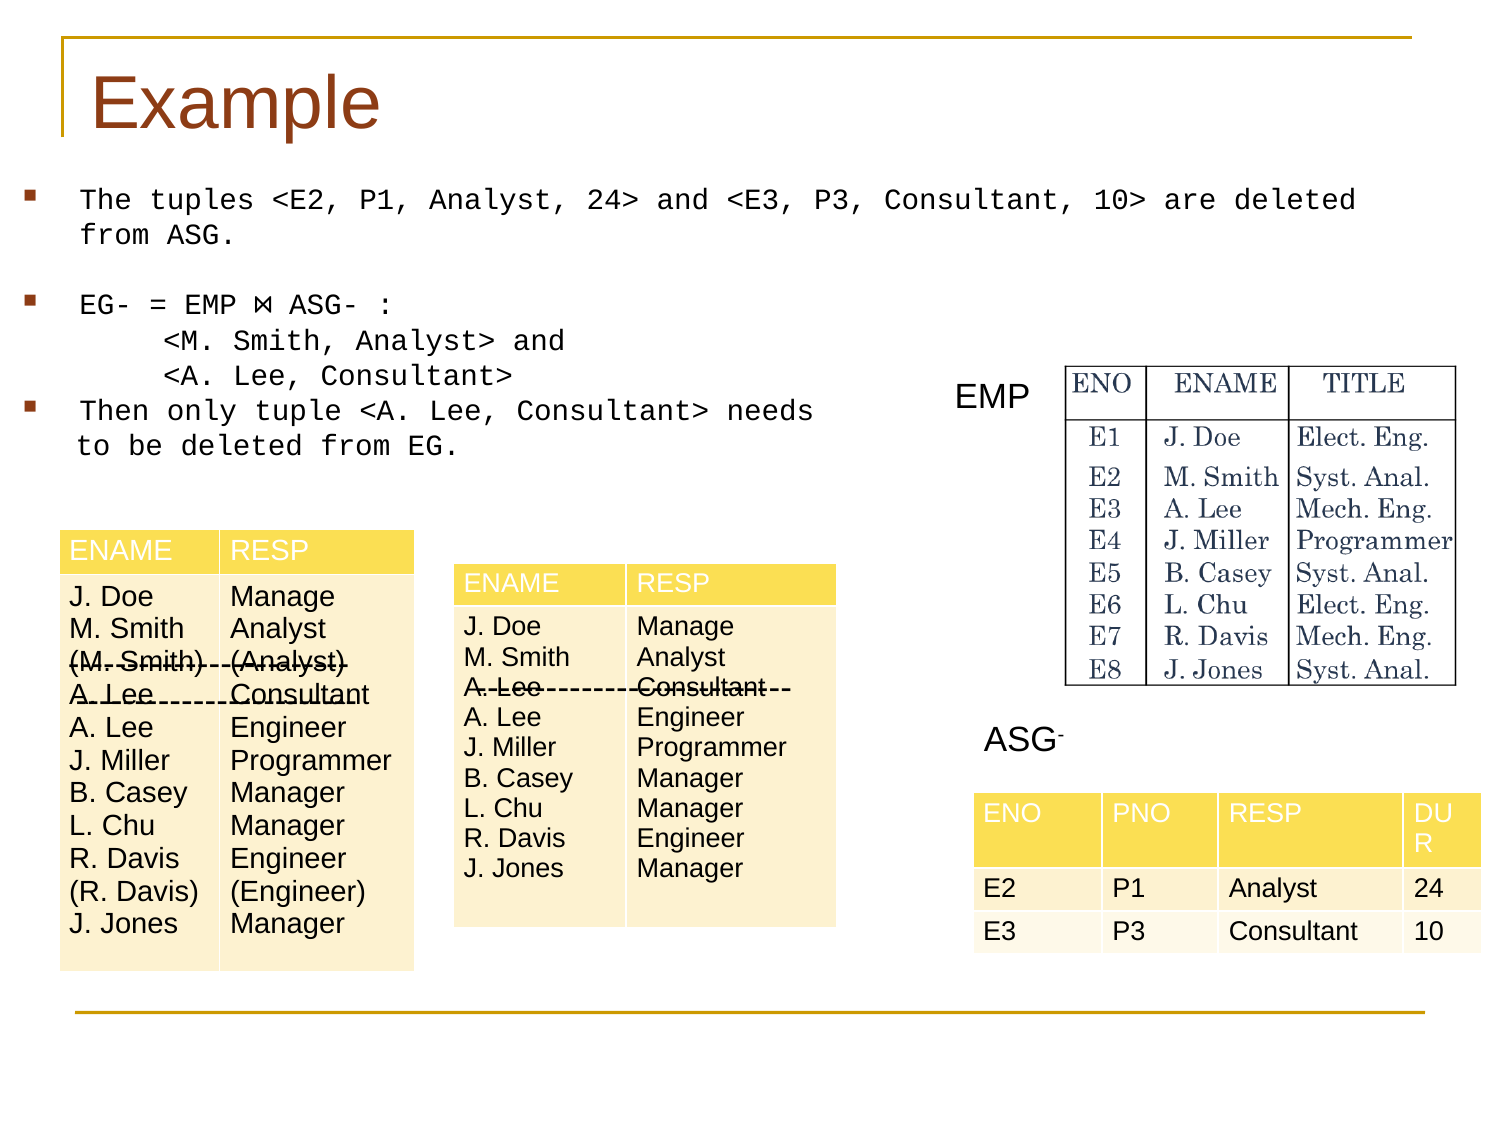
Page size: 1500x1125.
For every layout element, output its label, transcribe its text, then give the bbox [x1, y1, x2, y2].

text_box EMP [939, 365, 1046, 423]
table_header RESP [220, 530, 414, 574]
table_cell 10 [1404, 912, 1481, 953]
table_cell Manage Analyst (Analyst) Consultant Engineer Programmer Manager Manager Engineer (Engineer) Manager [220, 727, 414, 971]
table_header DUR [1404, 793, 1481, 867]
table_cell Analyst [1219, 869, 1402, 910]
table_cell Consultant [1219, 912, 1402, 953]
table_header ENAME [60, 530, 219, 574]
table_cell P1 [1103, 869, 1217, 910]
table_cell J. Doe M. Smith (M. Smith) A. Lee A. Lee J. Miller B. Casey L. Chu R. Davis (R. Davis) J. Jones [60, 727, 219, 971]
table_cell E2 [974, 869, 1101, 910]
table_header PNO [1103, 793, 1217, 867]
table_header ENAME [454, 564, 625, 605]
text_box --------------------------- [460, 656, 808, 714]
list The tuples <E2, P1, Analyst, 24> and <E3, P3, Consultant, 10> are deleted from ASG. EG- = EMP ⋈ ASG- : <M. Smith, Analyst> and <A. Lee, Consultant> Then only tuple <A. Lee, Consultant> needs to be deleted from EG. [7, 172, 1412, 996]
text_box ------------------------ [60, 670, 443, 727]
table_cell J. Doe M. Smith (M. Smith) A. Lee A. Lee J. Miller B. Casey L. Chu R. Davis (R. Davis) J. Jones [60, 575, 219, 633]
table_cell J. Doe M. Smith A. Lee A. Lee J. Miller B. Casey L. Chu R. Davis J. Jones [454, 607, 625, 927]
table_cell 24 [1404, 869, 1481, 910]
table_cell Manage Analyst (Analyst) Consultant Engineer Programmer Manager Manager Engineer (Engineer) Manager [220, 575, 414, 633]
table_header RESP [1219, 793, 1402, 867]
table_cell E3 [974, 912, 1101, 953]
picture [1063, 357, 1457, 700]
text_box ------------------------ [53, 633, 452, 691]
table_header ENO [974, 793, 1101, 867]
title Example [74, 45, 1426, 233]
table_cell Manage Analyst Consultant Engineer Programmer Manager Manager Engineer Manager [627, 607, 836, 927]
text_box ASG- [969, 709, 1130, 767]
table_header RESP [627, 564, 836, 605]
table_cell P3 [1103, 912, 1217, 953]
